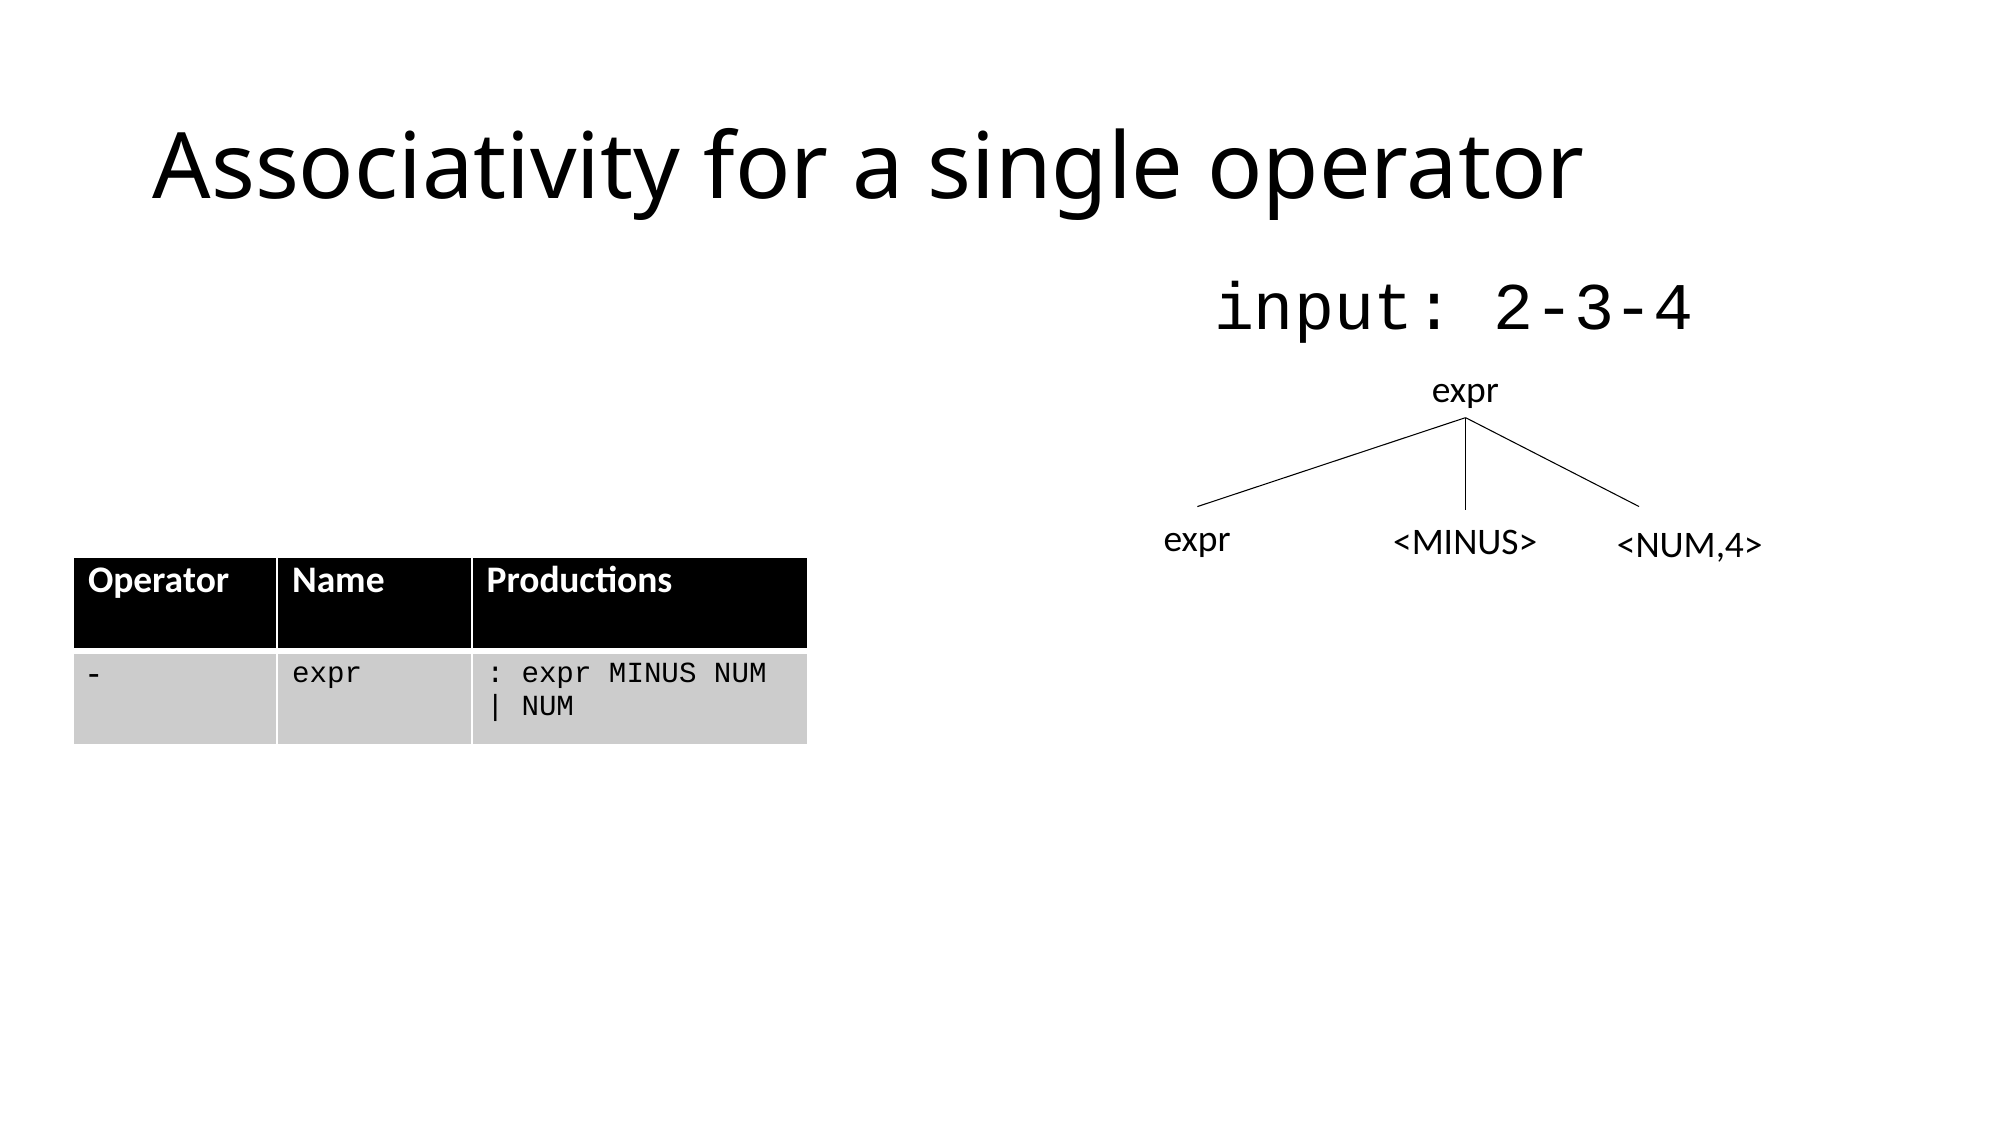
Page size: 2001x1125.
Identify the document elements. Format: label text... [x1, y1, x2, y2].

table_header Productions [473, 558, 807, 648]
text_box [1197, 418, 1465, 507]
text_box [1465, 418, 1640, 507]
text_box <MINUS> [1378, 509, 1553, 570]
table_cell expr [278, 654, 471, 744]
table_cell : expr MINUS NUM | NUM [473, 654, 807, 744]
text_box <NUM,4> [1602, 512, 1778, 573]
text_box input: 2-3-4 [1199, 255, 1710, 351]
table_cell - [74, 654, 276, 744]
table_header Name [278, 558, 471, 648]
title Associativity for a single operator [137, 59, 1863, 278]
text_box expr [1417, 357, 1514, 418]
table_header Operator [74, 558, 276, 648]
text_box expr [1149, 506, 1246, 567]
